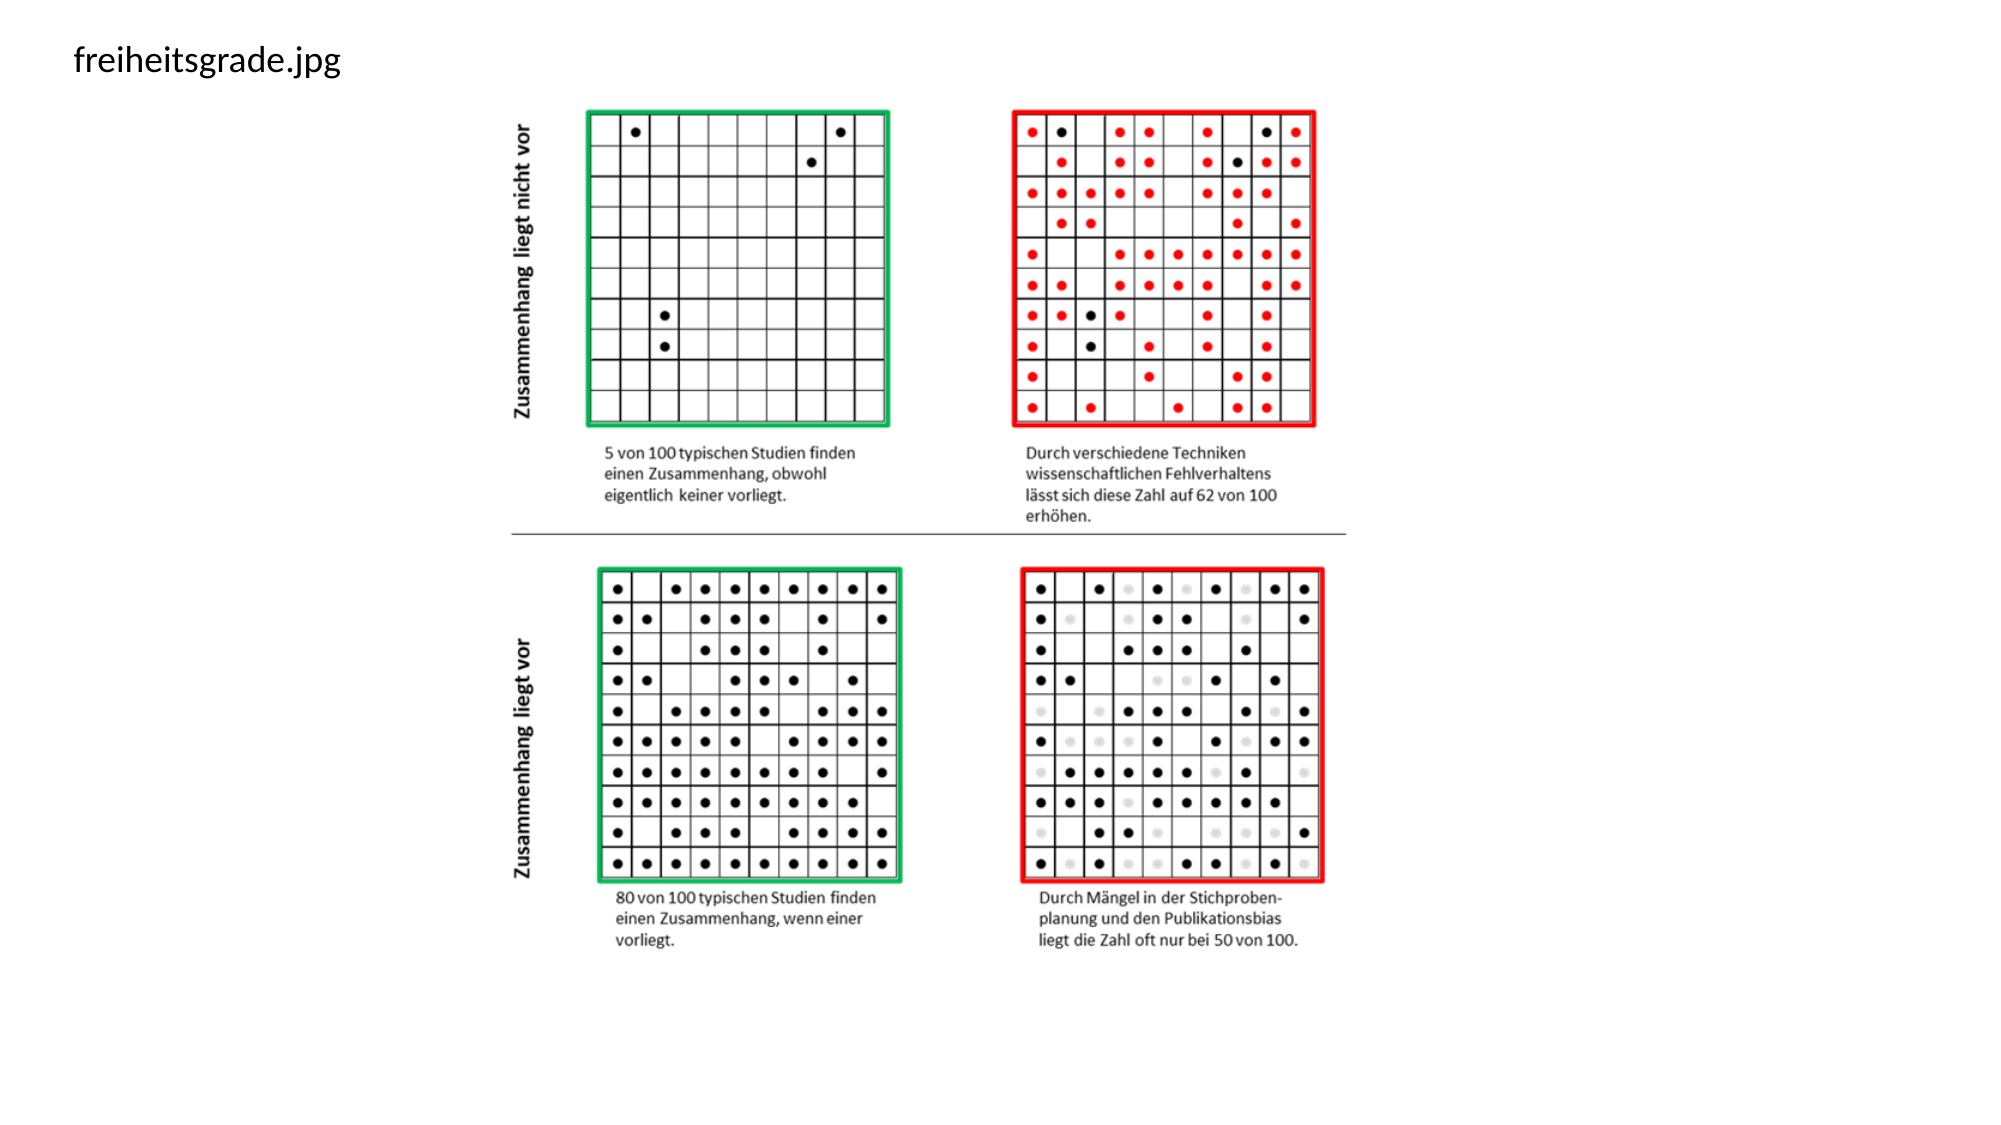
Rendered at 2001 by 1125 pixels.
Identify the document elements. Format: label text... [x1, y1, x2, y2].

text_box freiheitsgrade.jpg [58, 27, 1059, 88]
picture [499, 88, 1361, 963]
